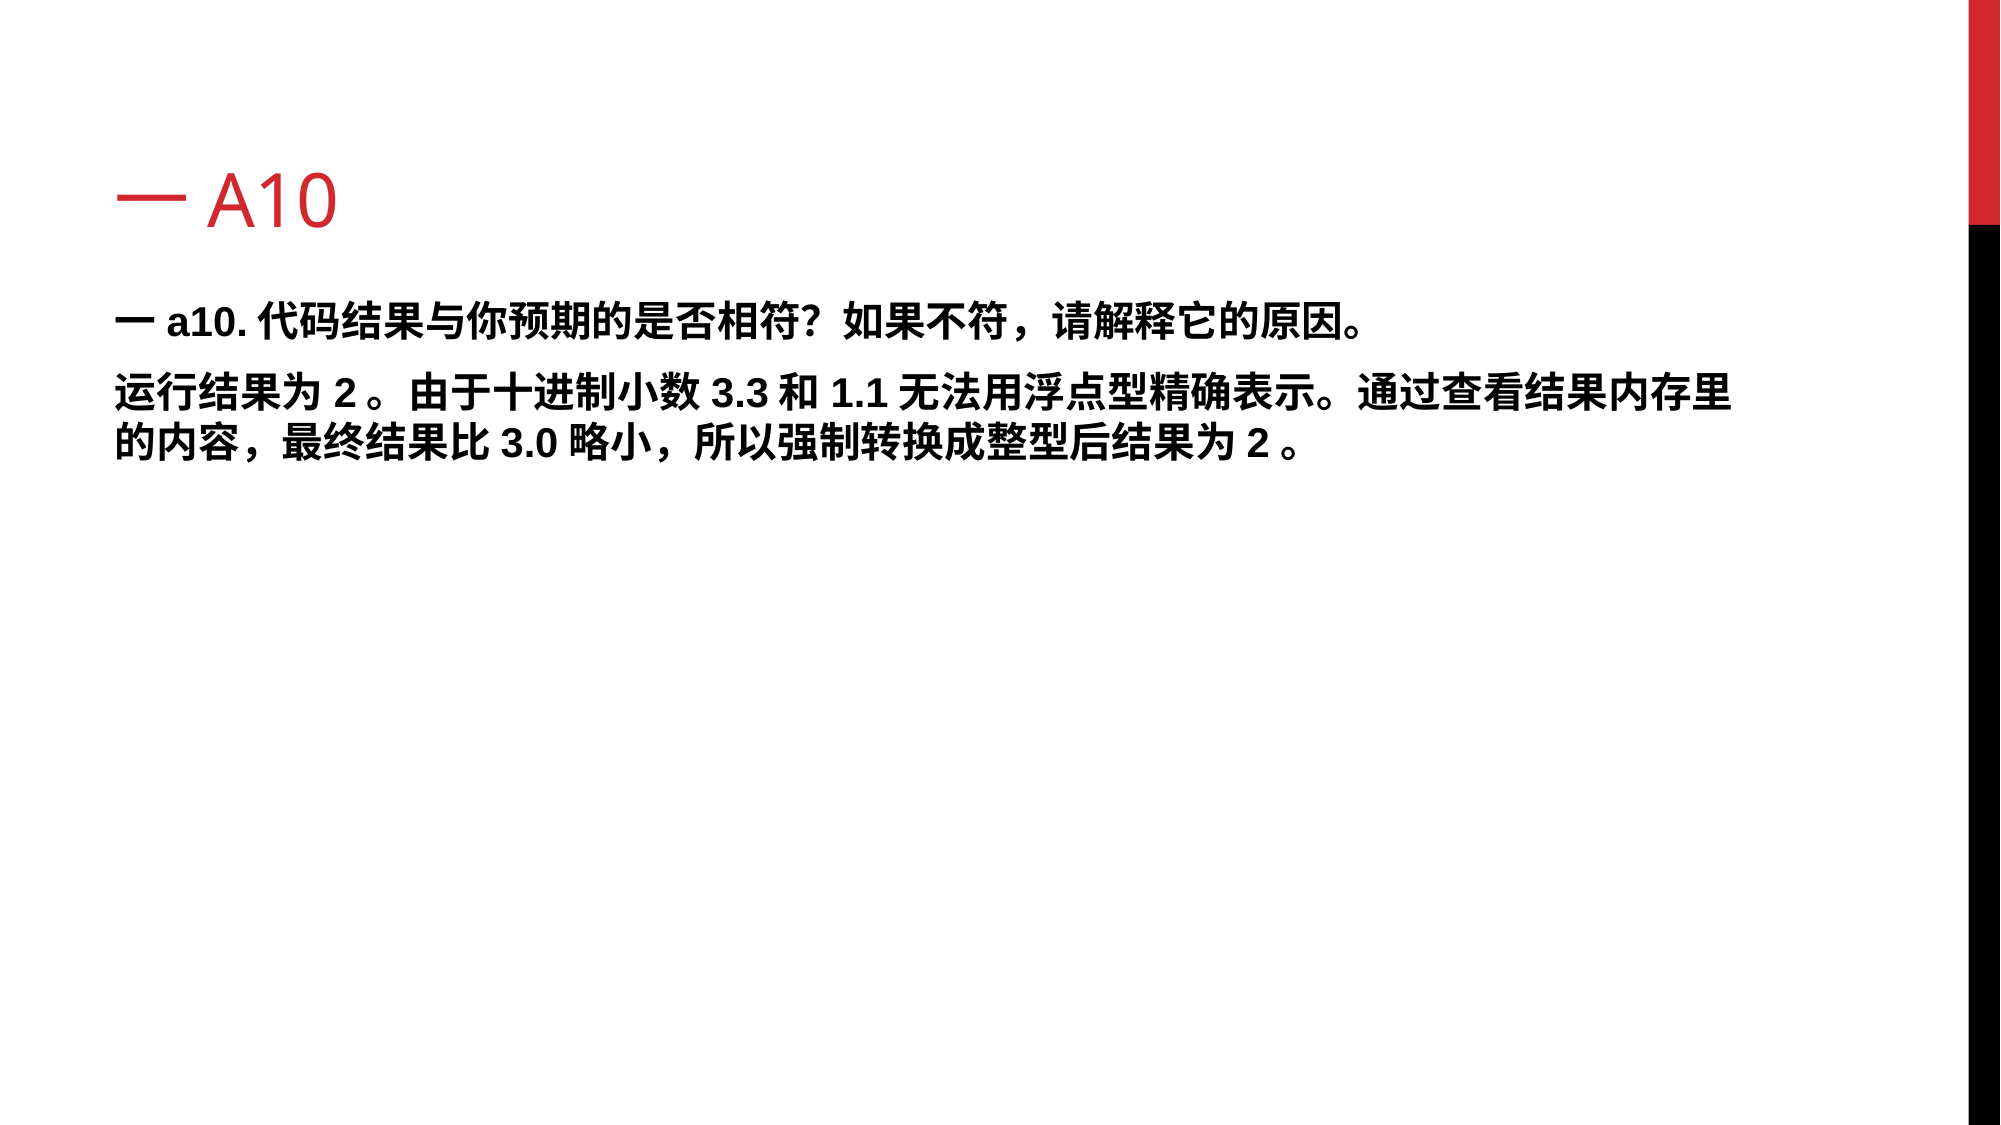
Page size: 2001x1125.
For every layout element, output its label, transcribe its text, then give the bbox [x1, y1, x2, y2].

title 一a10 [99, 25, 1367, 250]
list 一a10.代码结果与你预期的是否相符？如果不符，请解释它的原因。 运行结果为2。由于十进制小数3.3和1.1无法用浮点型精确表示。通过查看结果内存里的内容，最终结果比3.0略小，所以强制转换成整型后结果为2。 [99, 287, 1767, 1005]
